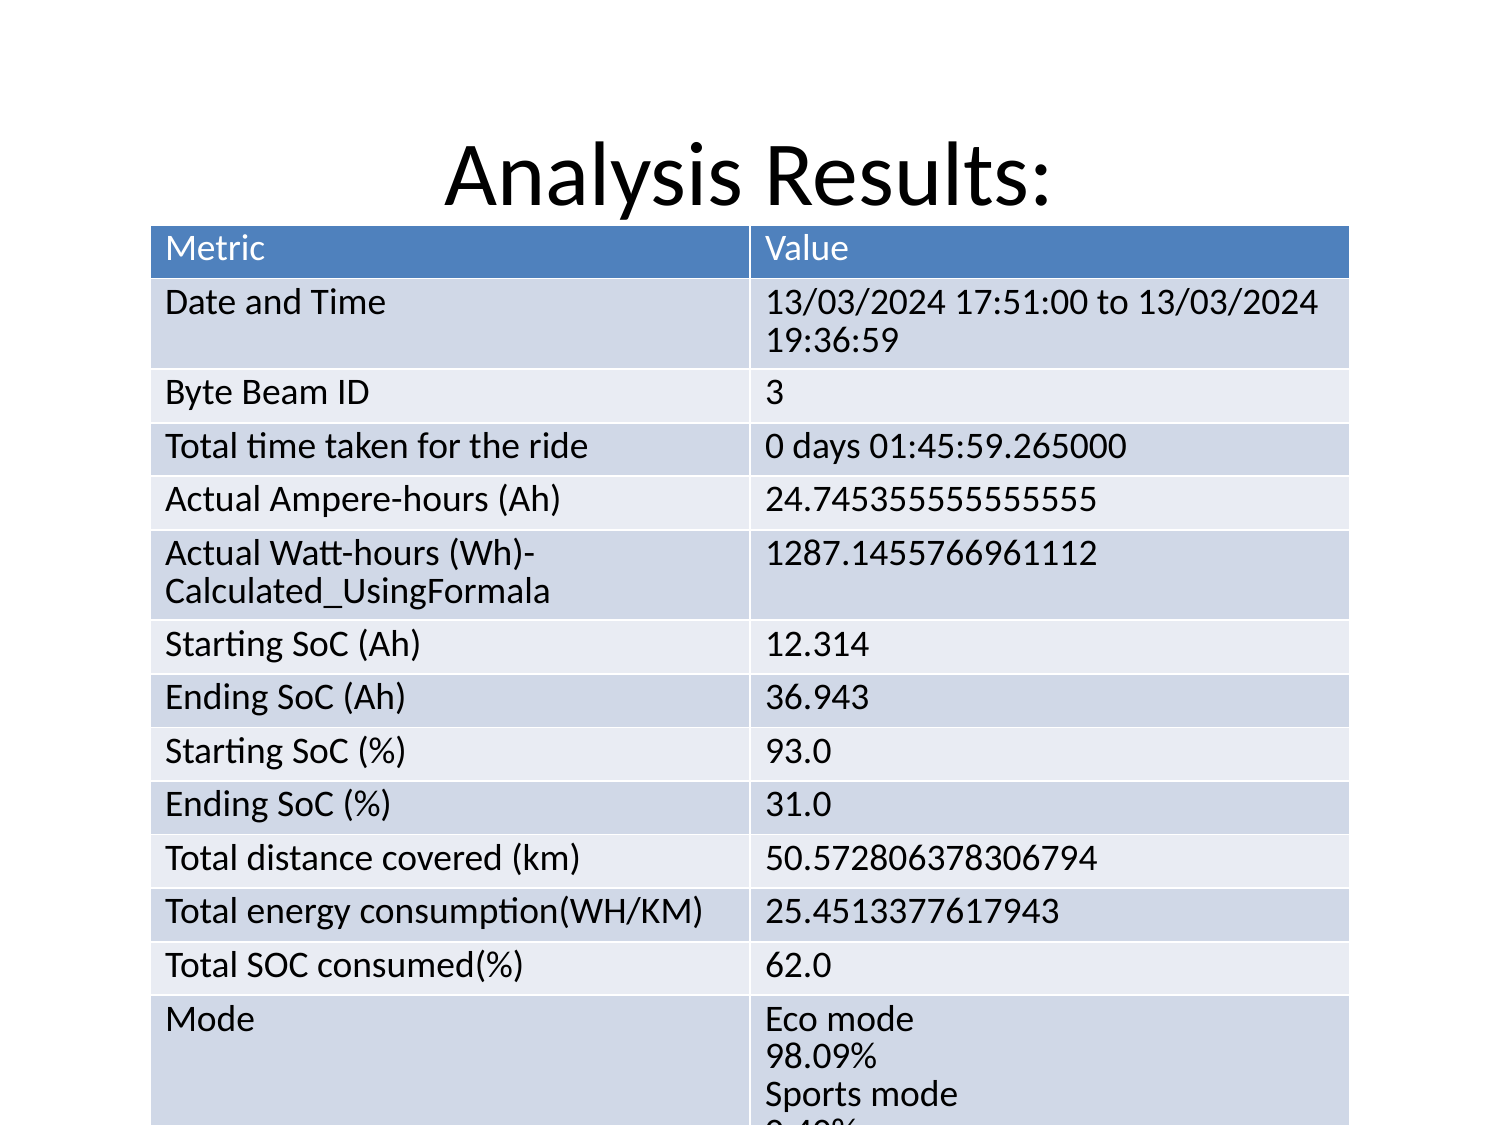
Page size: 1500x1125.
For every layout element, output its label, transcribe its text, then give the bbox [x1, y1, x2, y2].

table_cell 25.4513377617943 [751, 889, 1349, 941]
table_cell Mode [151, 996, 749, 1125]
table_cell 31.0 [751, 782, 1349, 834]
table_cell 12.314 [751, 621, 1349, 673]
table_cell Total time taken for the ride [151, 424, 749, 475]
table_cell Starting SoC (Ah) [151, 621, 749, 673]
table_cell Actual Watt-hours (Wh)- Calculated_UsingFormala [151, 531, 749, 619]
table_cell Total distance covered (km) [151, 835, 749, 887]
table_cell 36.943 [751, 675, 1349, 727]
table_cell Total SOC consumed(%) [151, 943, 749, 994]
table_cell Ending SoC (%) [151, 782, 749, 834]
table_cell 62.0 [751, 943, 1349, 994]
table_header Metric [151, 226, 749, 278]
table_cell 1287.1455766961112 [751, 531, 1349, 619]
table_cell Date and Time [151, 279, 749, 368]
table_cell 13/03/2024 17:51:00 to 13/03/2024 19:36:59 [751, 279, 1349, 368]
table_cell 50.572806378306794 [751, 835, 1349, 887]
table_cell Ending SoC (Ah) [151, 675, 749, 727]
table_cell 24.745355555555555 [751, 477, 1349, 529]
title Analysis Results: [75, 75, 1425, 263]
table_cell 0 days 01:45:59.265000 [751, 424, 1349, 475]
table_cell Actual Ampere-hours (Ah) [151, 477, 749, 529]
table_cell 93.0 [751, 728, 1349, 780]
table_cell Byte Beam ID [151, 370, 749, 422]
table_cell 3 [751, 370, 1349, 422]
table_cell Eco mode 98.09% Sports mode 0.40% [751, 996, 1349, 1125]
table_header Value [751, 226, 1349, 278]
table_cell Starting SoC (%) [151, 728, 749, 780]
table_cell Total energy consumption(WH/KM) [151, 889, 749, 941]
